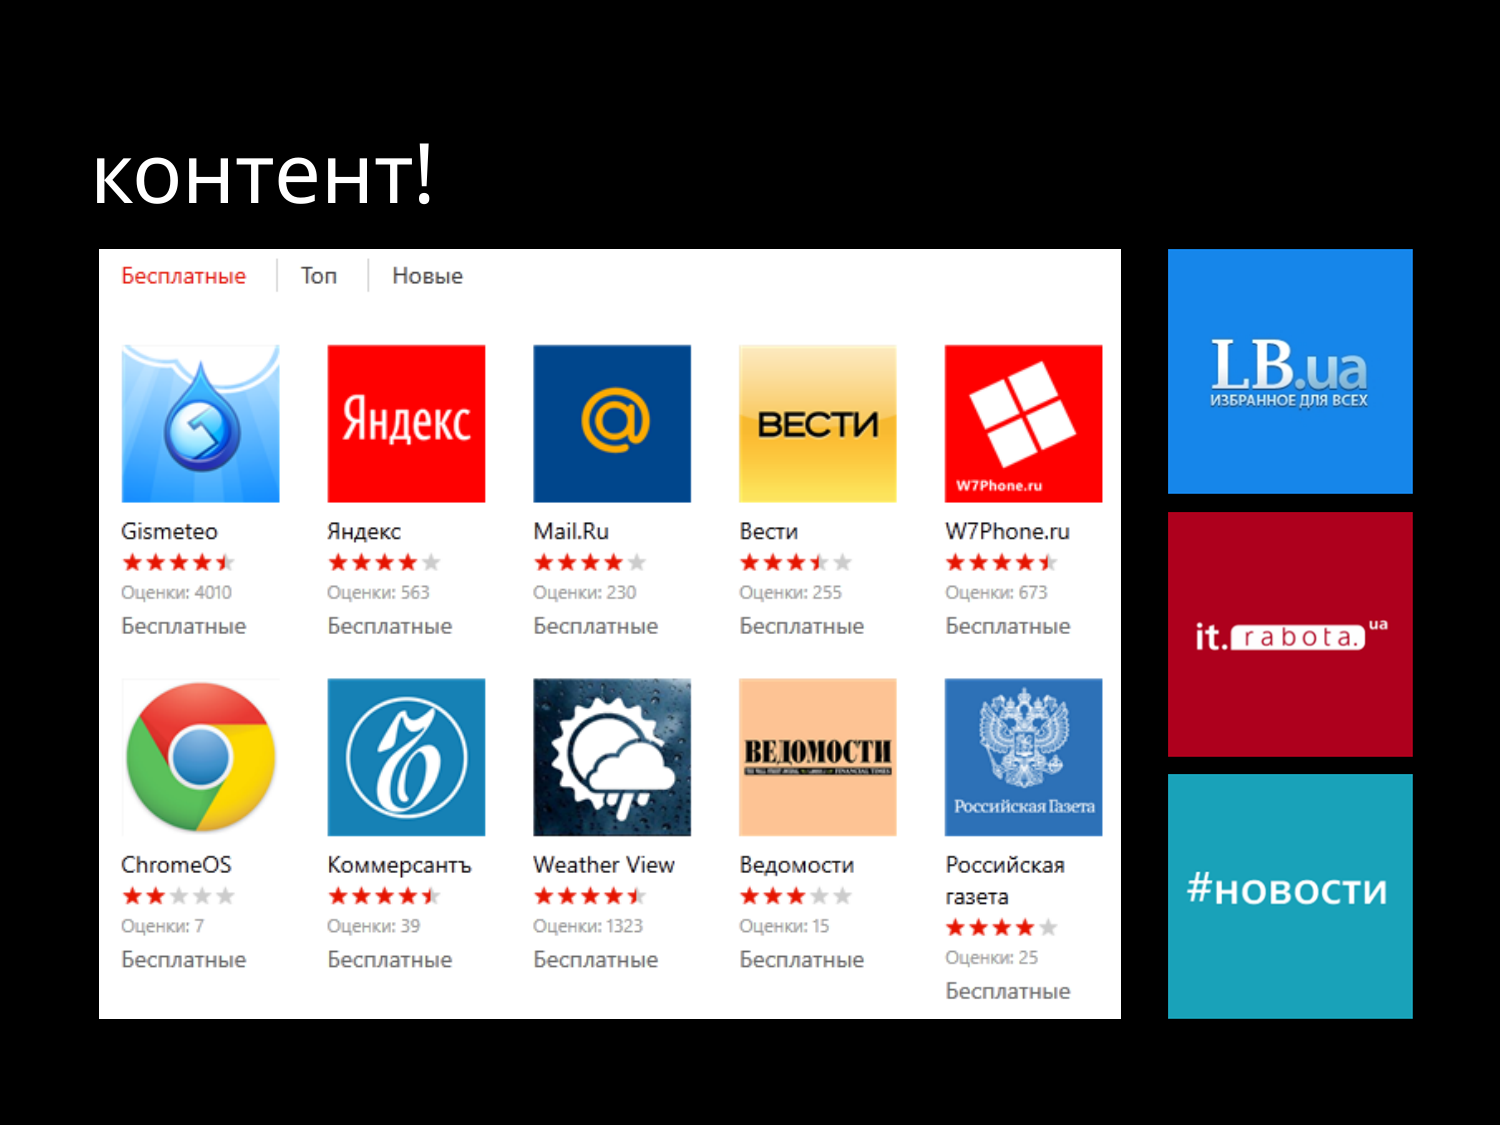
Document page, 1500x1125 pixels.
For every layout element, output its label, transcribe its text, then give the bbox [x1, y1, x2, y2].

picture [1168, 774, 1413, 1019]
picture [1168, 512, 1413, 757]
picture [1168, 249, 1413, 494]
title контент! [75, 112, 1500, 338]
picture [99, 249, 1121, 1019]
